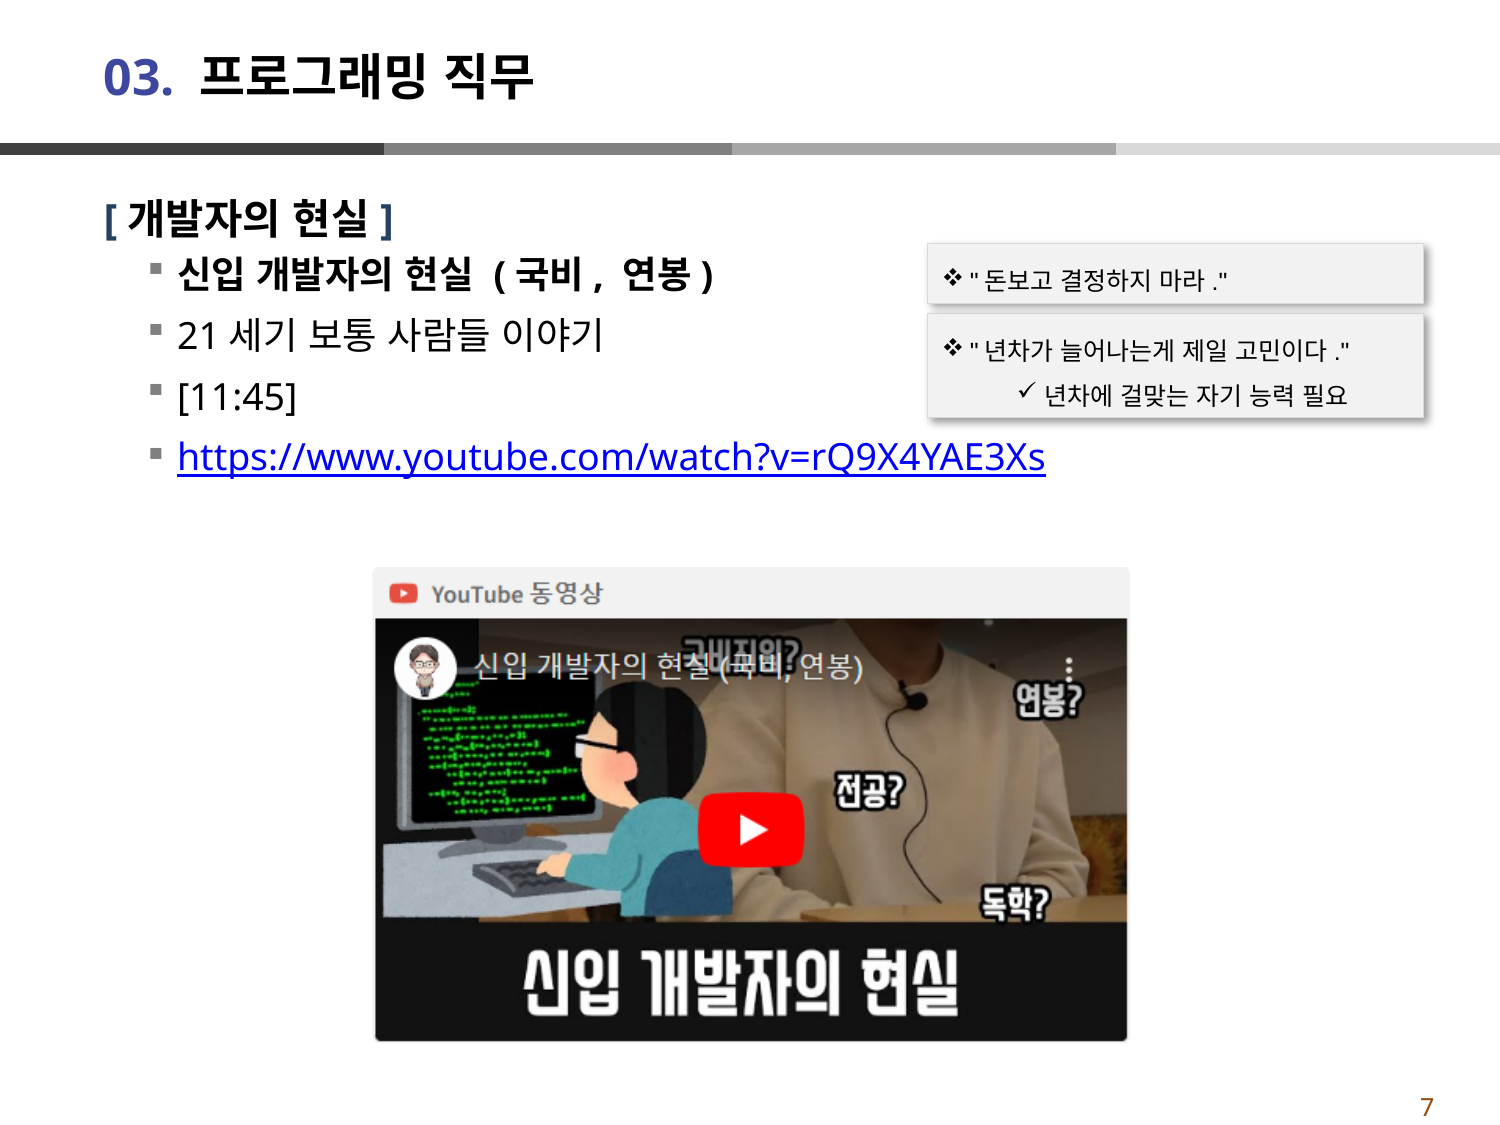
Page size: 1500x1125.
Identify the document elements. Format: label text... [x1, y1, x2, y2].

text_box "돈보고 결정하지 마라." [927, 243, 1424, 304]
picture [371, 567, 1132, 1044]
text_box "년차가 늘어나는게 제일 고민이다." 년차에 걸맞는 자기 능력 필요 [927, 313, 1424, 418]
title 03. 프로그래밍 직무 [88, 30, 1400, 121]
list [개발자의 현실] 신입 개발자의 현실 (국비, 연봉) 21세기 보통 사람들 이야기 [11:45] https://www.youtube.com/watch?v=rQ9X4YAE3Xs [88, 160, 1495, 504]
